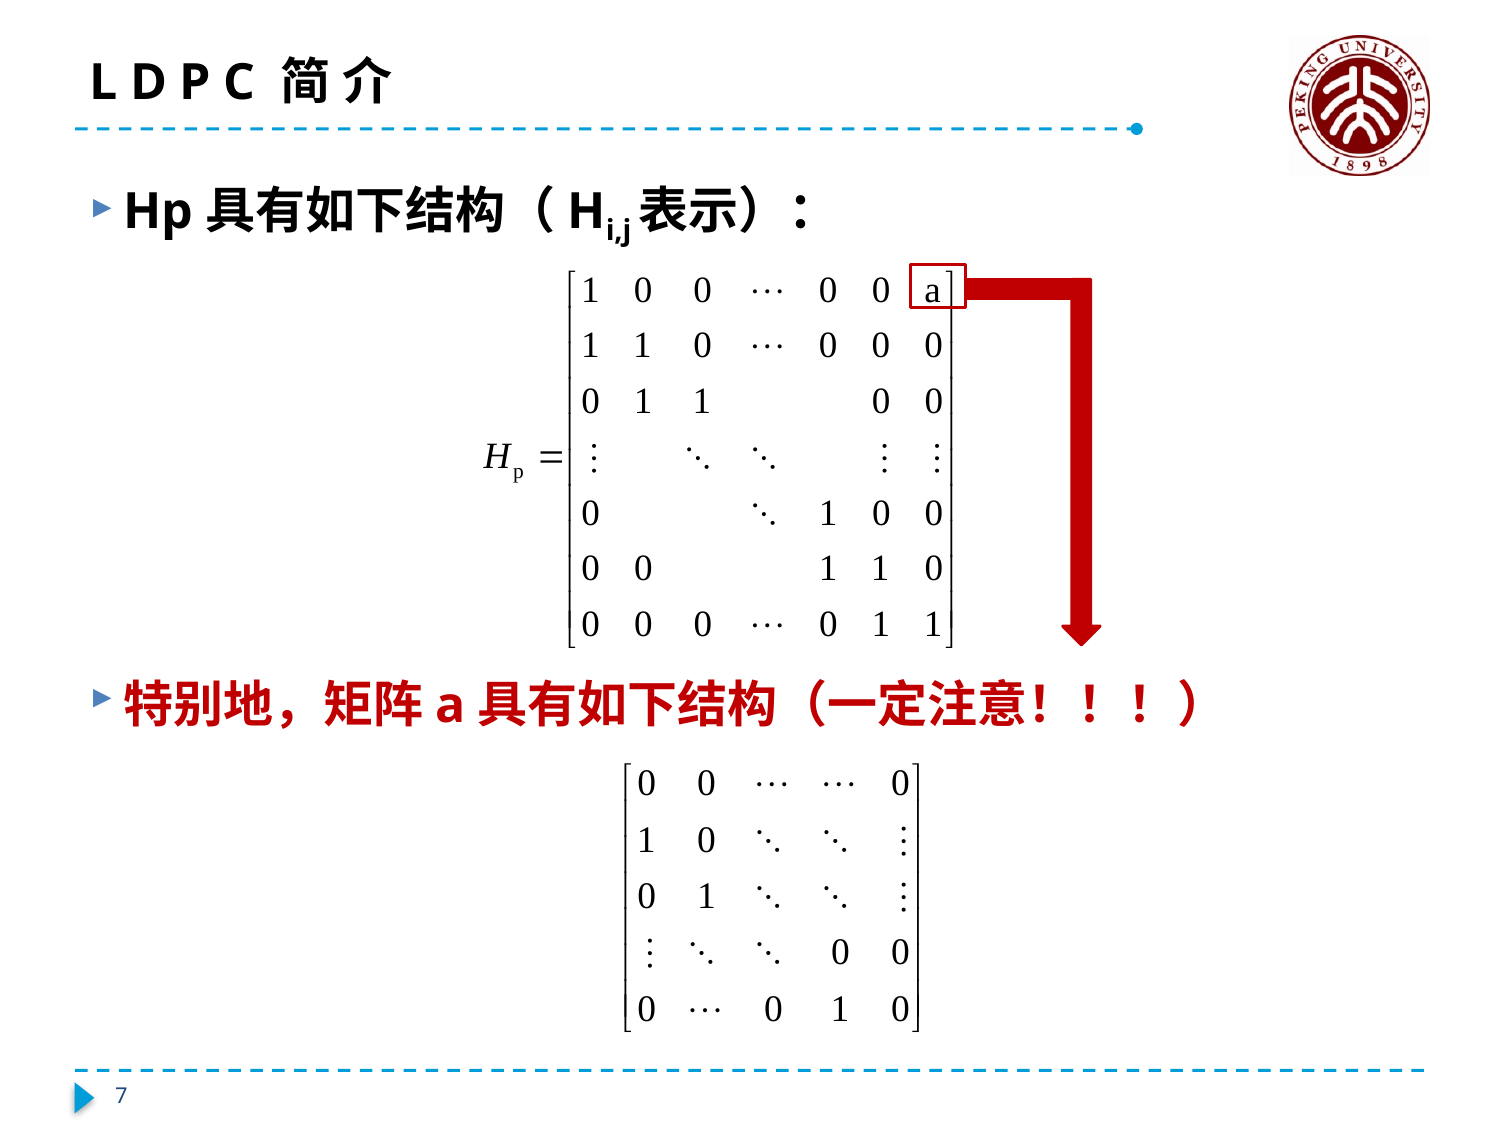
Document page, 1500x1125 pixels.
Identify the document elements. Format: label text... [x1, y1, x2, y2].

slide_number 7 [100, 1074, 361, 1118]
picture [1289, 35, 1430, 176]
text_box [971, 278, 1091, 300]
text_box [609, 751, 941, 1046]
list Hp具有如下结构（Hi,j表示）： 特别地，矩阵a具有如下结构（一定注意！！！） [75, 170, 1425, 1045]
title LDPC简介 [75, 23, 1425, 118]
text_box [1061, 277, 1102, 646]
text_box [476, 264, 966, 655]
